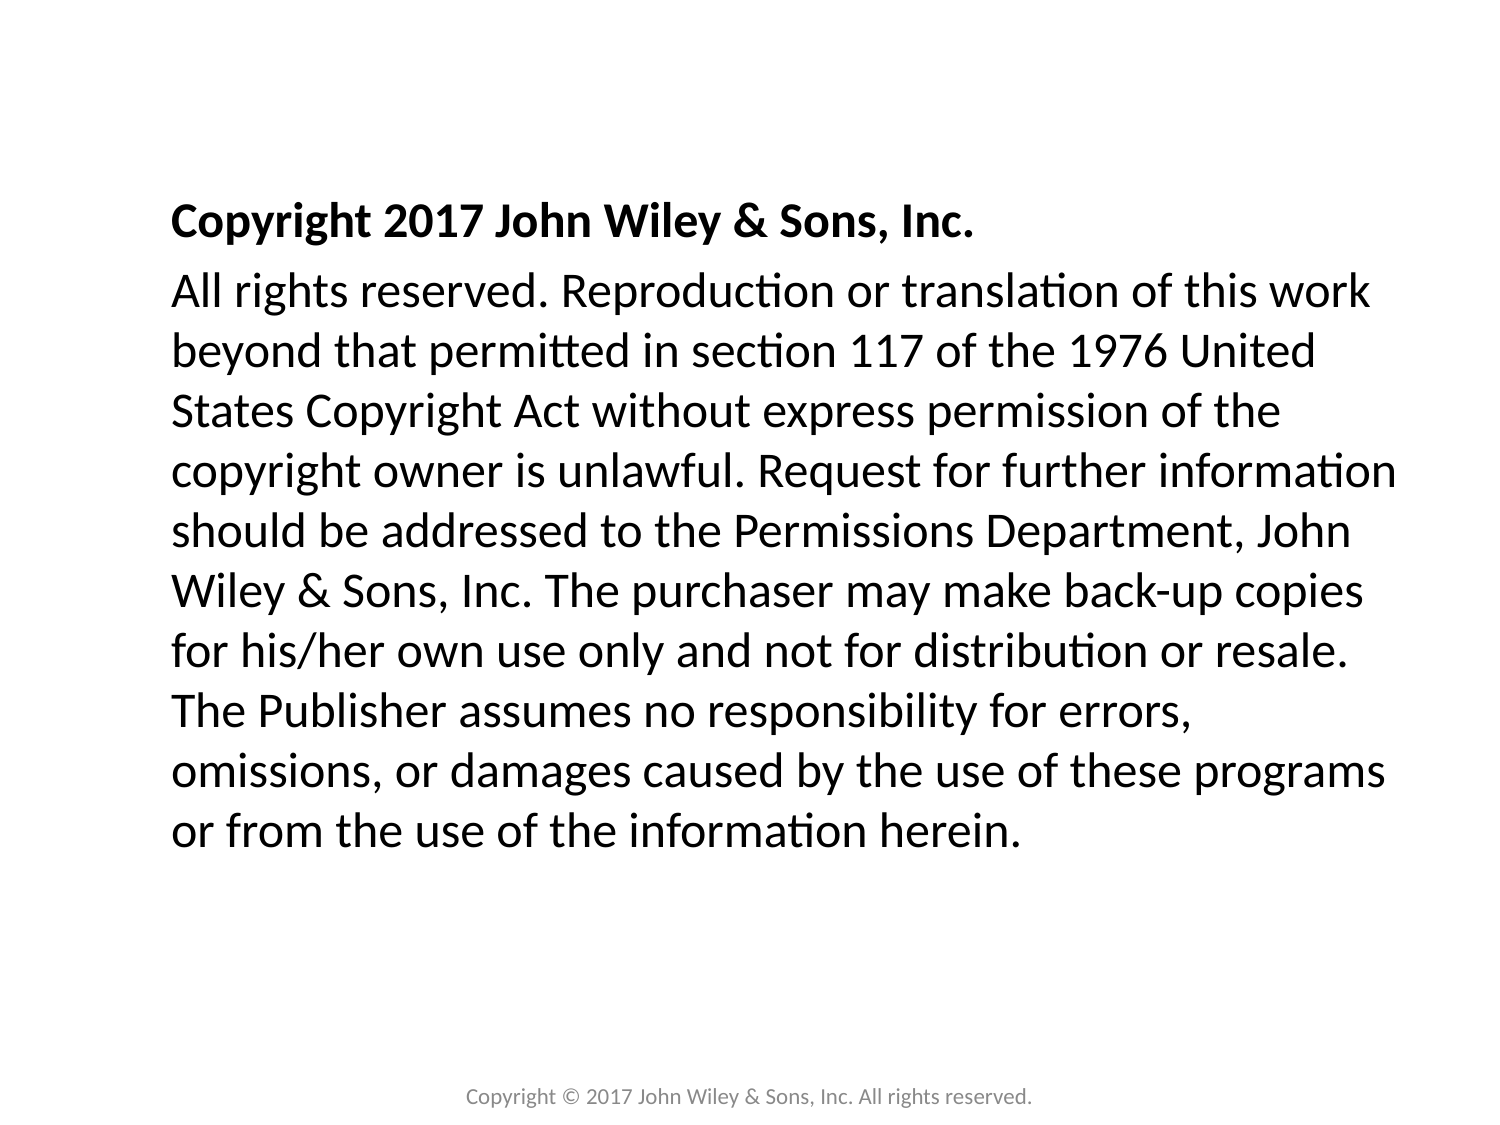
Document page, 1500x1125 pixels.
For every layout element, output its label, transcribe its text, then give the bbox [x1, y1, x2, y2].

text_box Copyright 2017 John Wiley & Sons, Inc. All rights reserved. Reproduction or translation of this work beyond that permitted in section 117 of the 1976 United States Copyright Act without express permission of the copyright owner is unlawful. Request for further information should be addressed to the Permissions Department, John Wiley & Sons, Inc. The purchaser may make back-up copies for his/her own use only and not for distribution or resale. The Publisher assumes no responsibility for errors, omissions, or damages caused by the use of these programs or from the use of the information herein. [99, 124, 1425, 1006]
footer Copyright © 2017 John Wiley & Sons, Inc. All rights reserved. [304, 1065, 1195, 1125]
